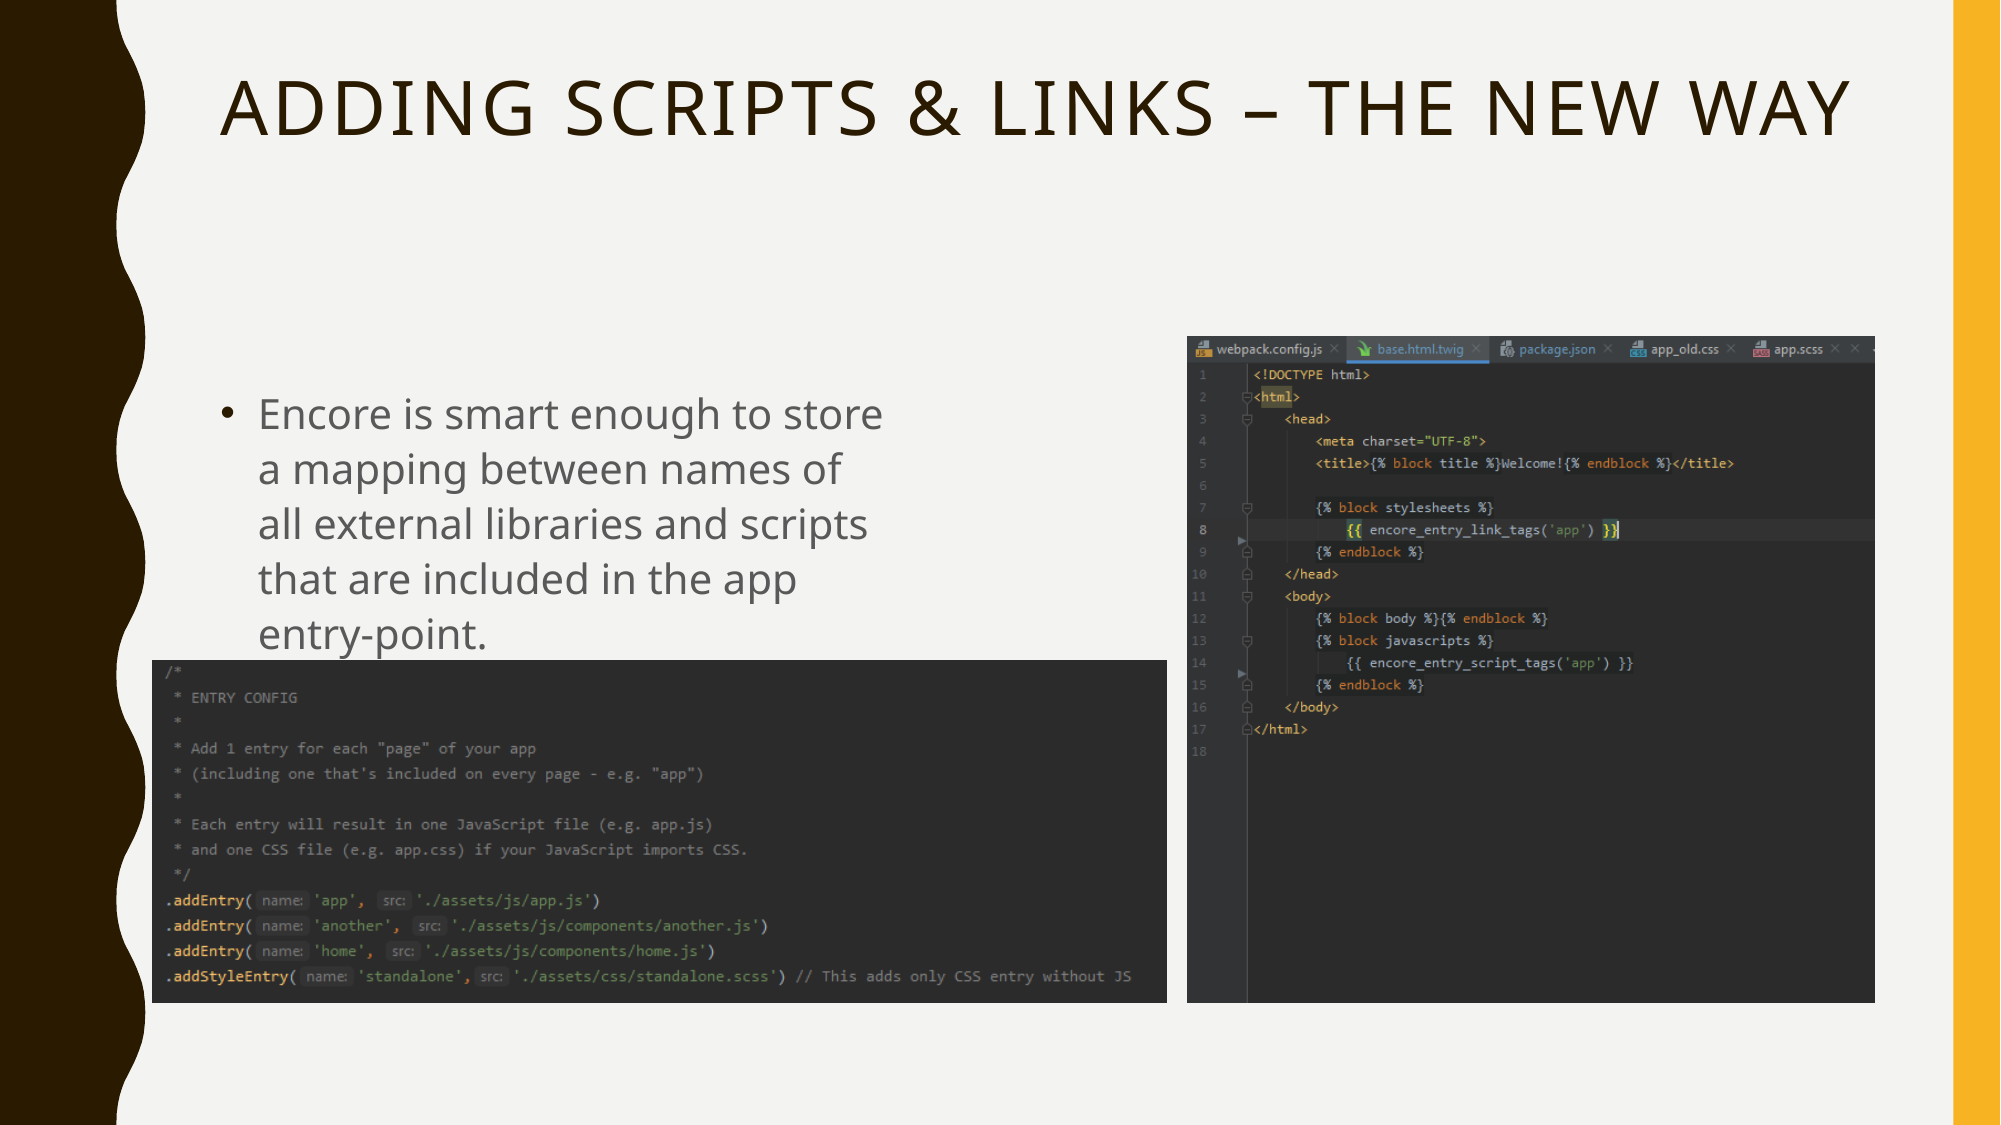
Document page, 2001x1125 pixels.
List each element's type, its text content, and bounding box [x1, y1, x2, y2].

list Encore is smart enough to store a mapping between names of all external libraries and scripts that are included in the app entry-point. [205, 375, 900, 660]
picture [1187, 336, 1875, 1003]
title Adding scripts & links – the new way [205, 62, 1875, 308]
picture [152, 660, 1167, 1003]
